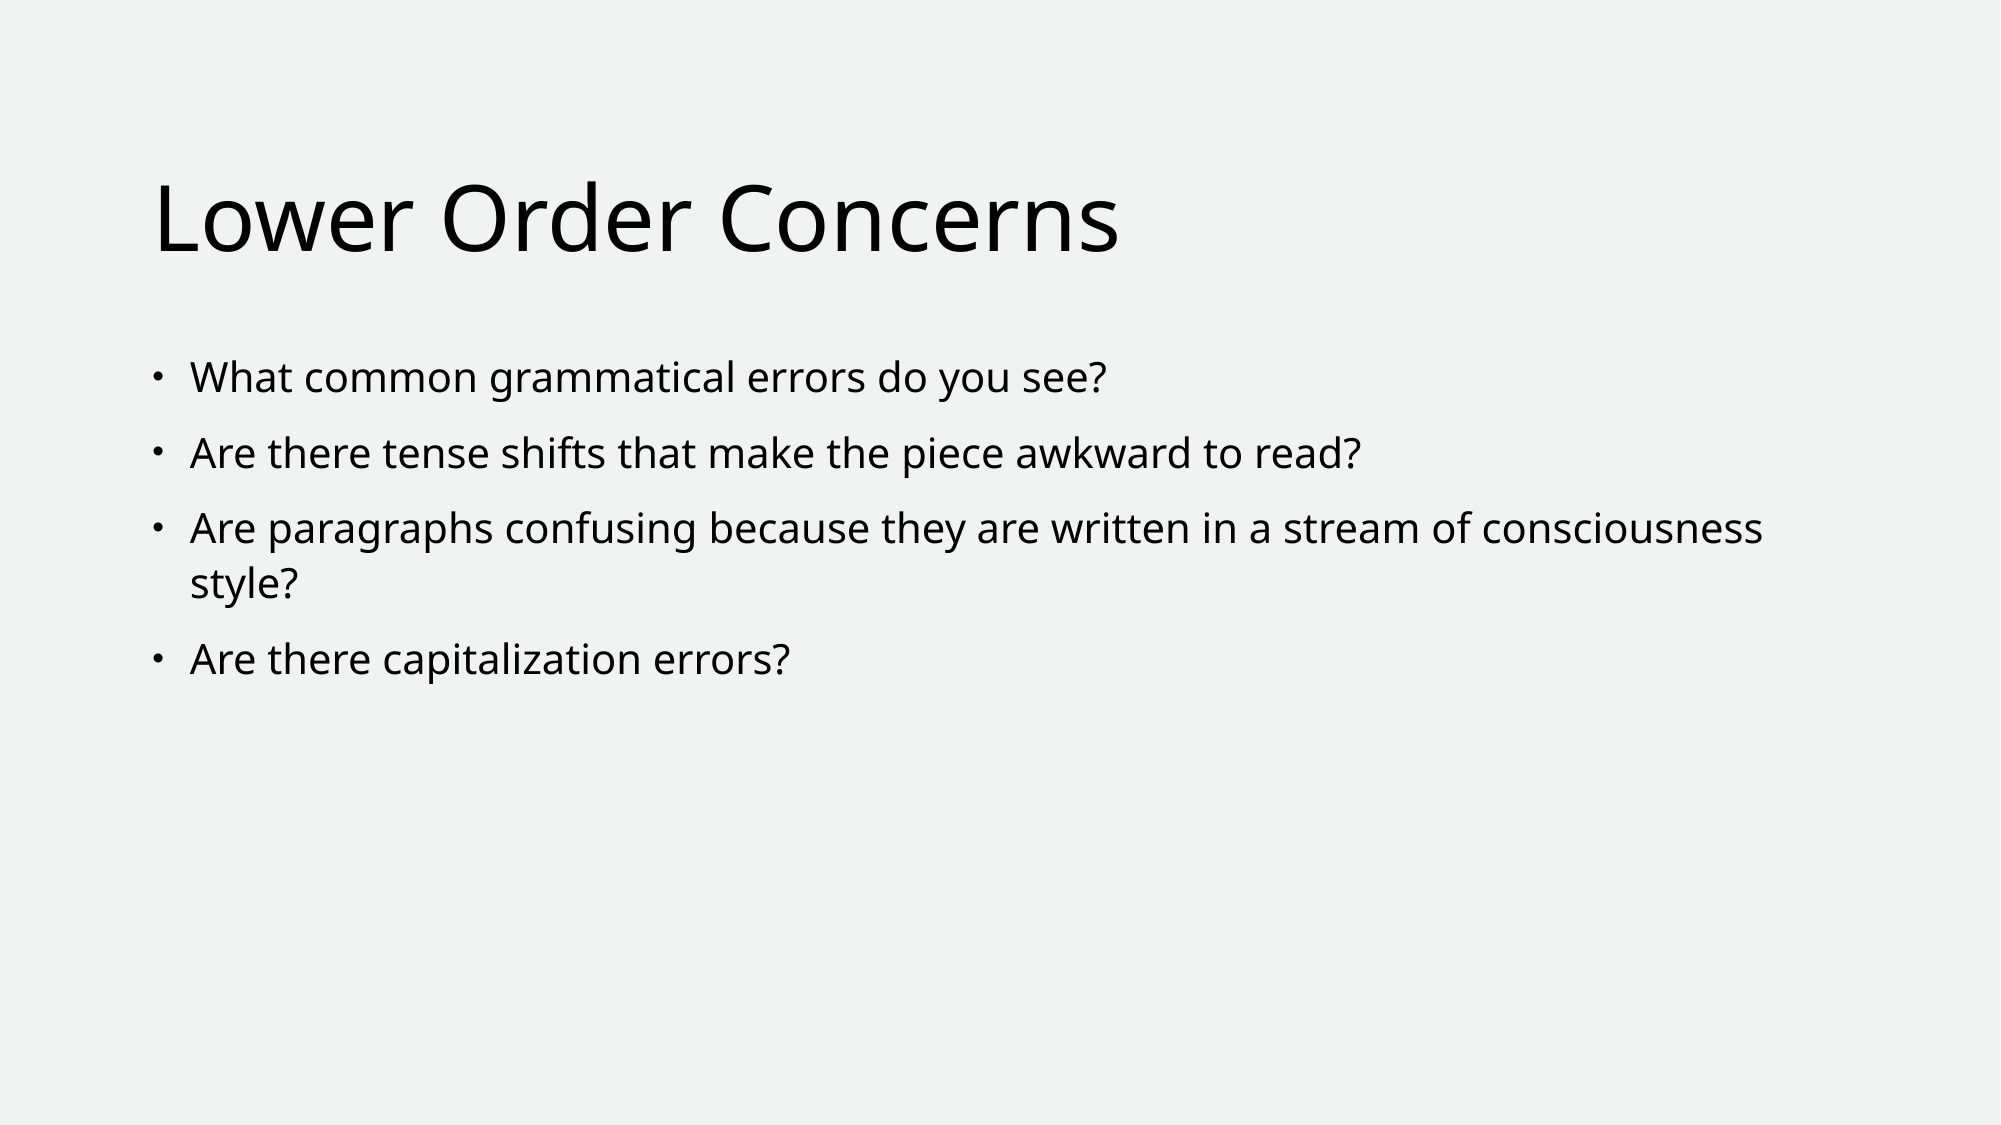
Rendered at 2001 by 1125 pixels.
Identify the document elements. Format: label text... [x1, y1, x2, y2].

list What common grammatical errors do you see? Are there tense shifts that make the piece awkward to read? Are paragraphs confusing because they are written in a stream of consciousness style? Are there capitalization errors? [137, 338, 1863, 1014]
title Lower Order Concerns [137, 95, 1863, 280]
